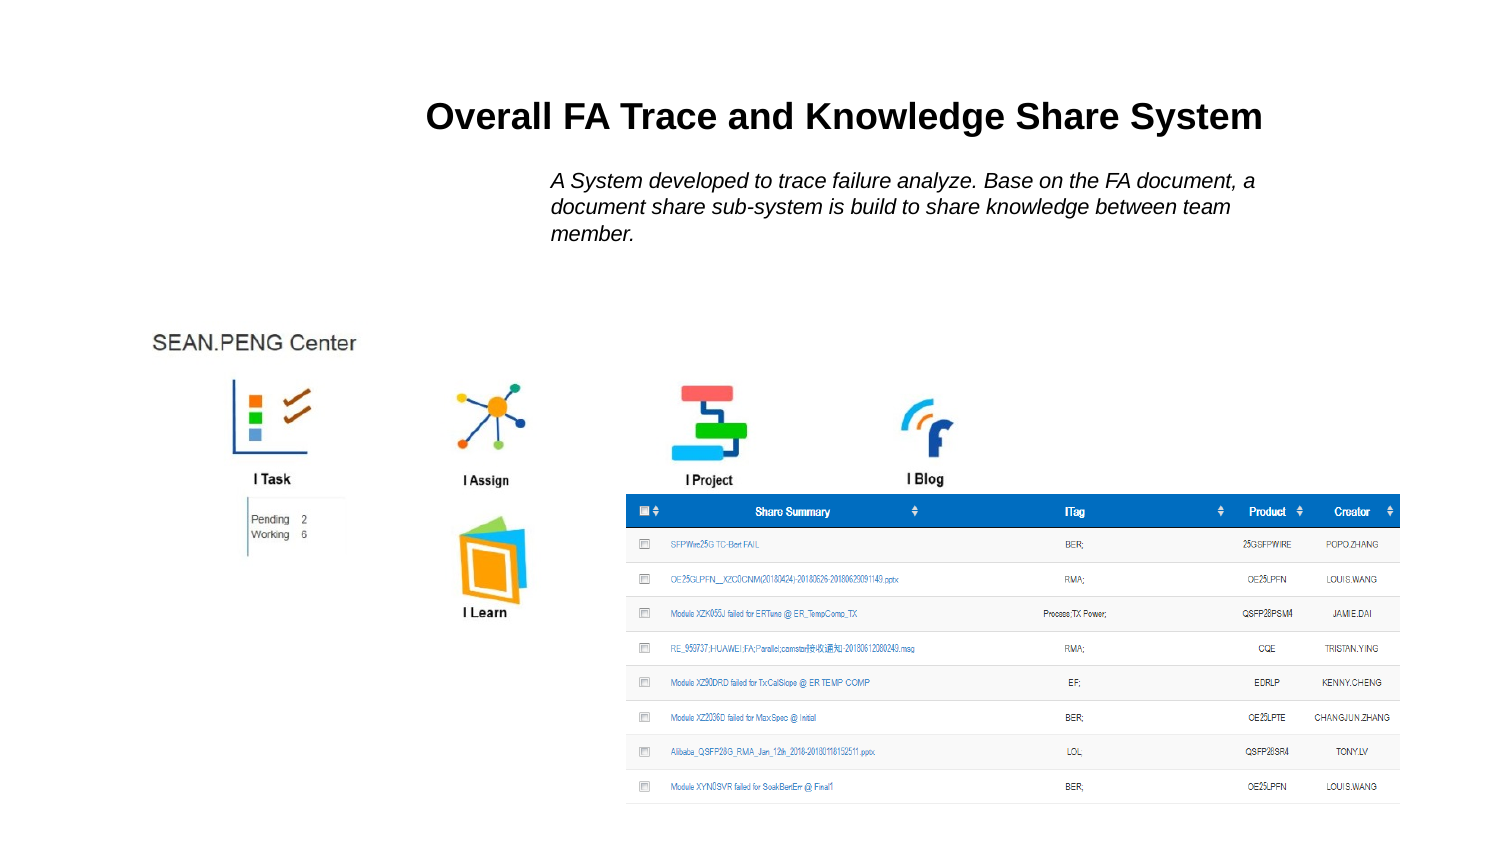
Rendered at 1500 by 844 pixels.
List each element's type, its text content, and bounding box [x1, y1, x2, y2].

text_box A System developed to trace failure analyze. Base on the FA document, a document share sub-system is build to share knowledge between team member. [536, 159, 1272, 253]
picture [152, 321, 1401, 804]
list Overall FA Trace and Knowledge Share System [410, 84, 1293, 492]
